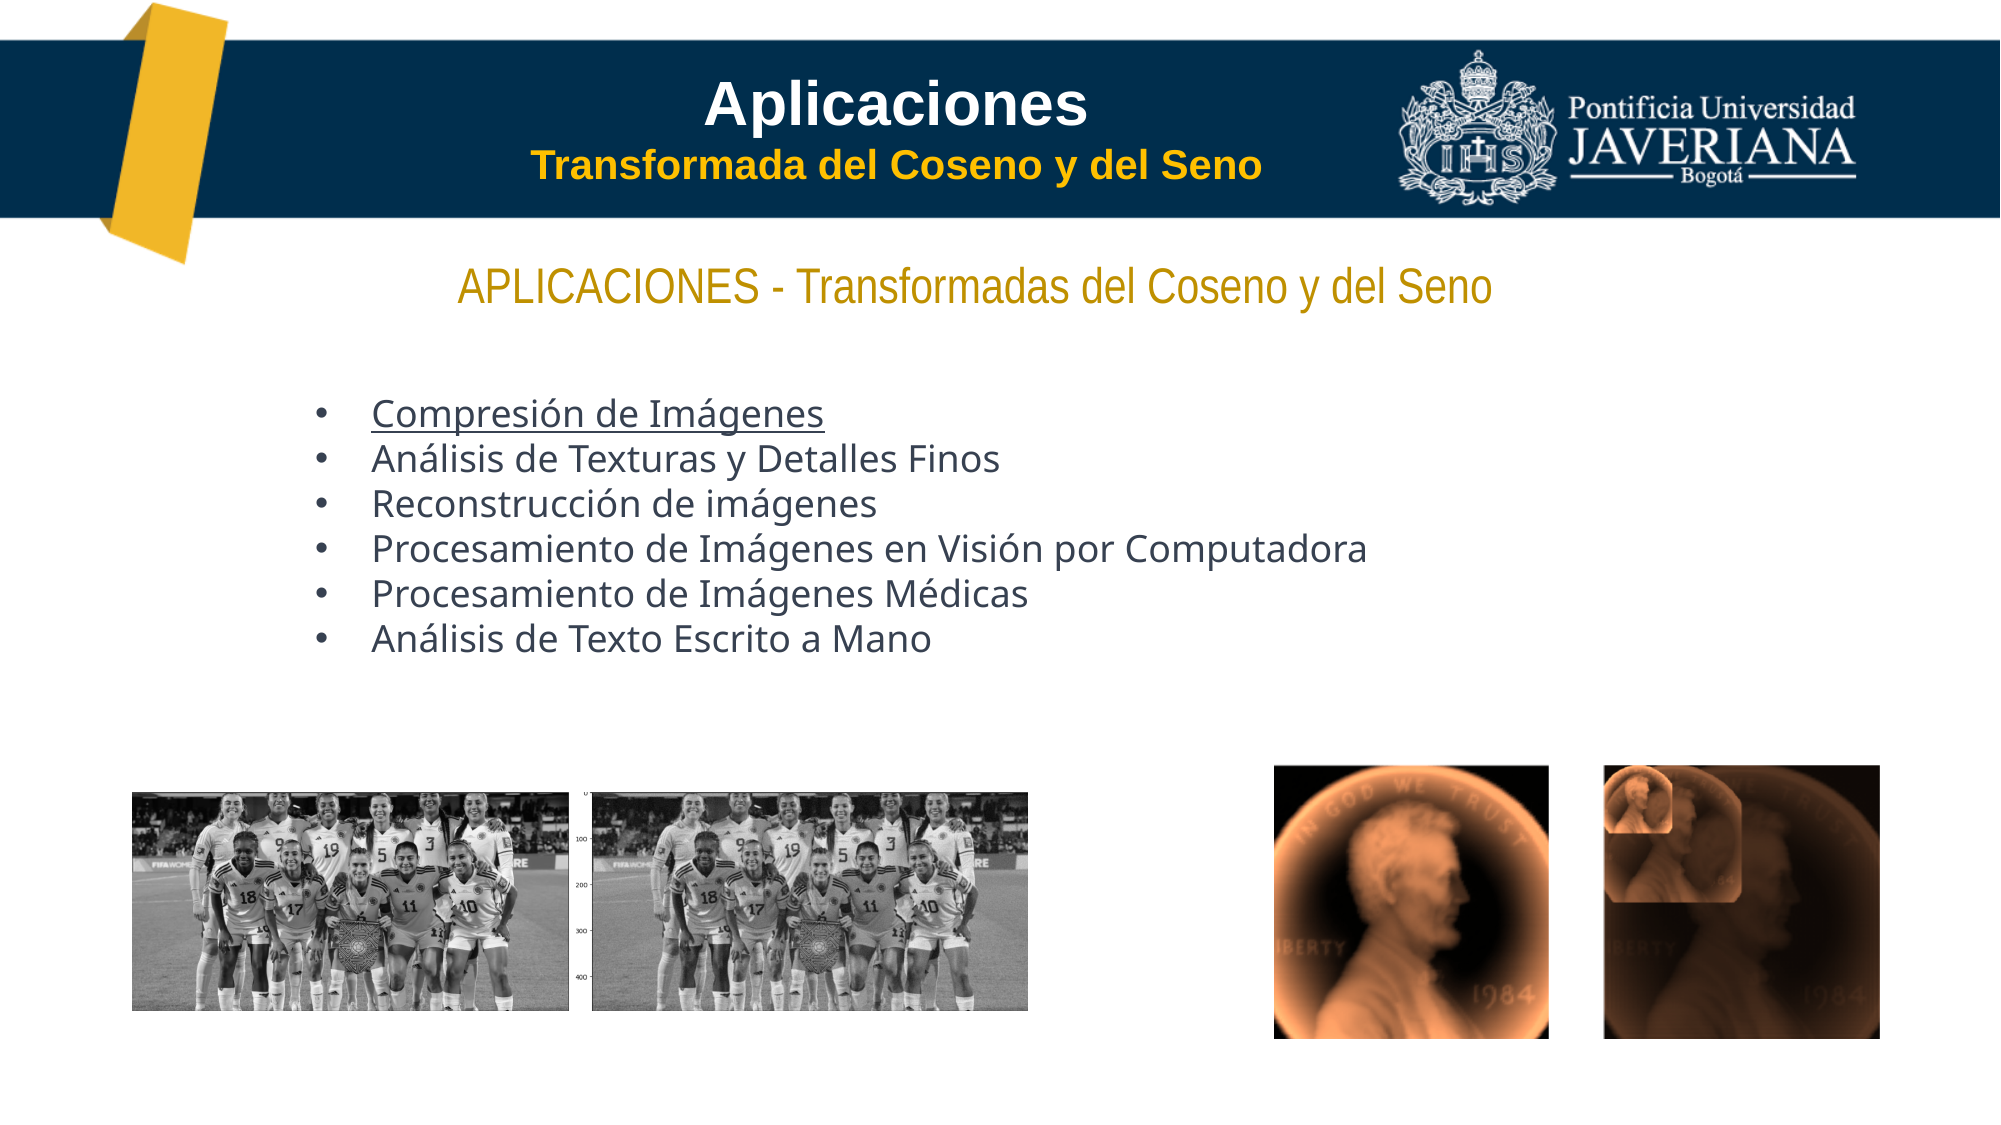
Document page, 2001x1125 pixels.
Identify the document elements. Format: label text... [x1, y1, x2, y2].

picture [1603, 764, 1880, 1039]
picture [1274, 764, 1549, 1039]
text_box Compresión de Imágenes Análisis de Texturas y Detalles Finos Reconstrucción de imágenes Procesamiento de Imágenes en Visión por Computadora Procesamiento de Imágenes Médicas Análisis de Texto Escrito a Mano [300, 382, 2000, 713]
text_box APLICACIONES - Transformadas del Coseno y del Seno [442, 267, 1513, 321]
picture [132, 792, 1028, 1011]
picture [0, 0, 2000, 267]
